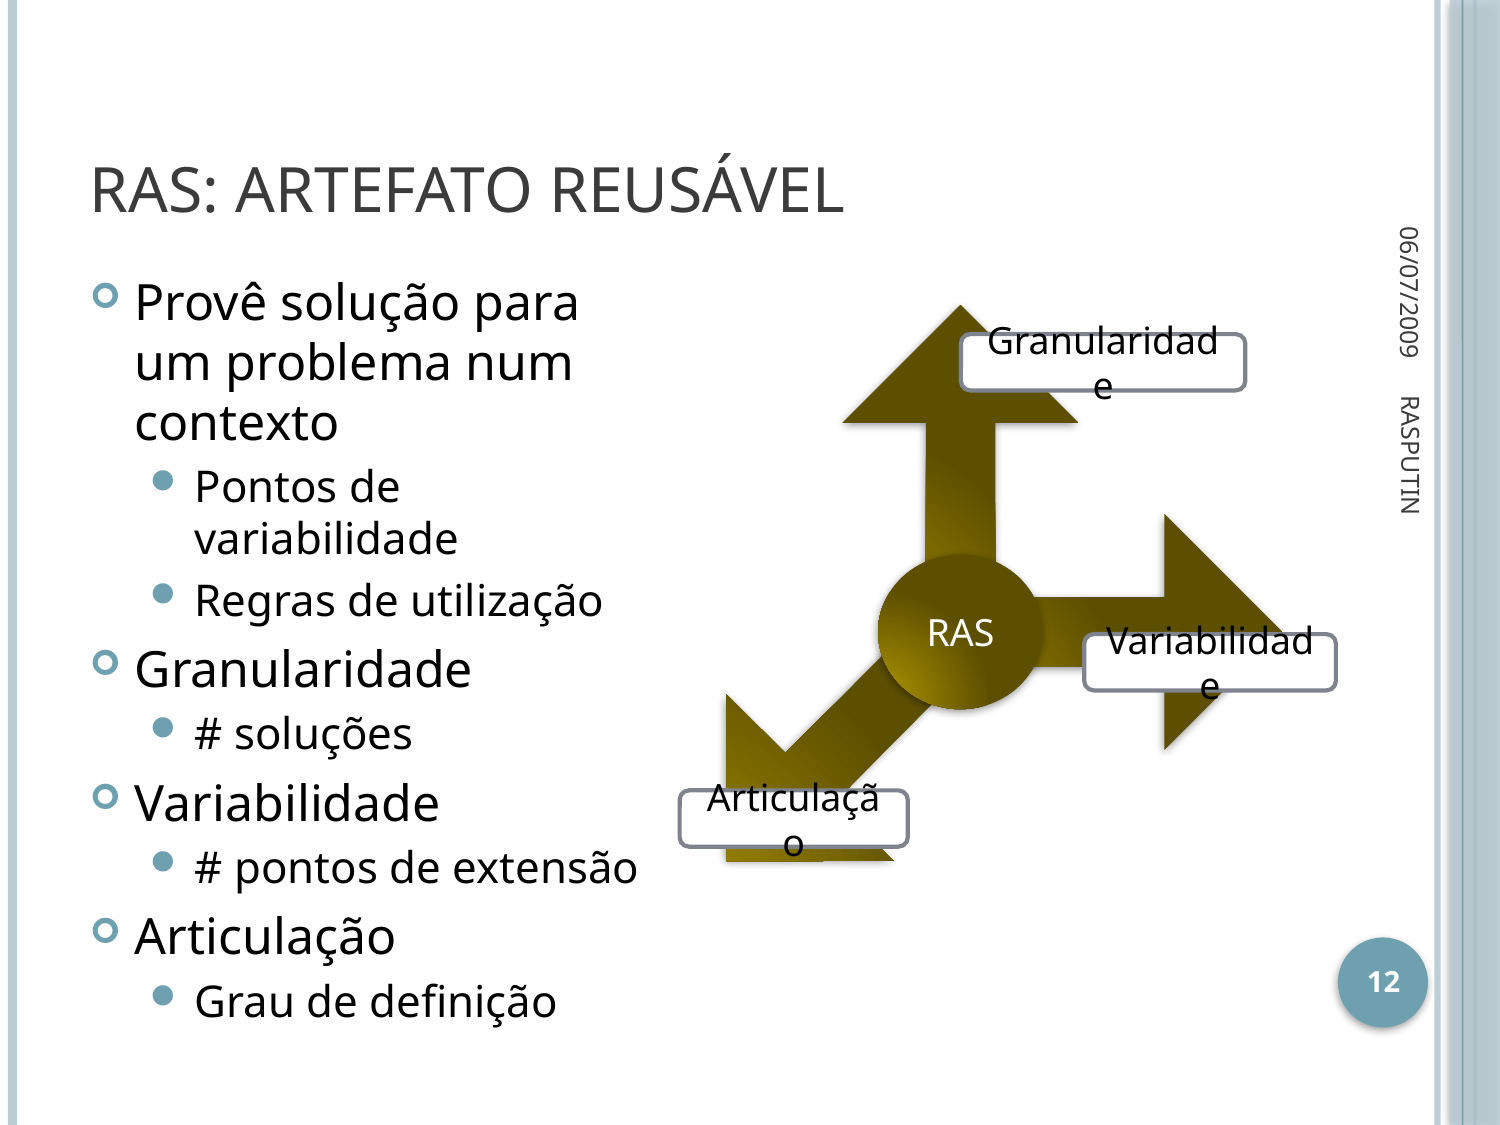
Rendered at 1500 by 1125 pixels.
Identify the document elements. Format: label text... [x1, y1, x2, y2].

footer RASPUTIN [1379, 380, 1440, 906]
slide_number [1378, 43, 1442, 374]
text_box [679, 304, 1337, 915]
list Provê solução para um problema num contexto Pontos de variabilidade Regras de utilização Granularidade # soluções Variabilidade # pontos de extensão Articulação Grau de definição [75, 262, 675, 1013]
slide_number 12 [1333, 940, 1434, 1027]
title RAS: Artefato Reusável [75, 45, 1300, 233]
